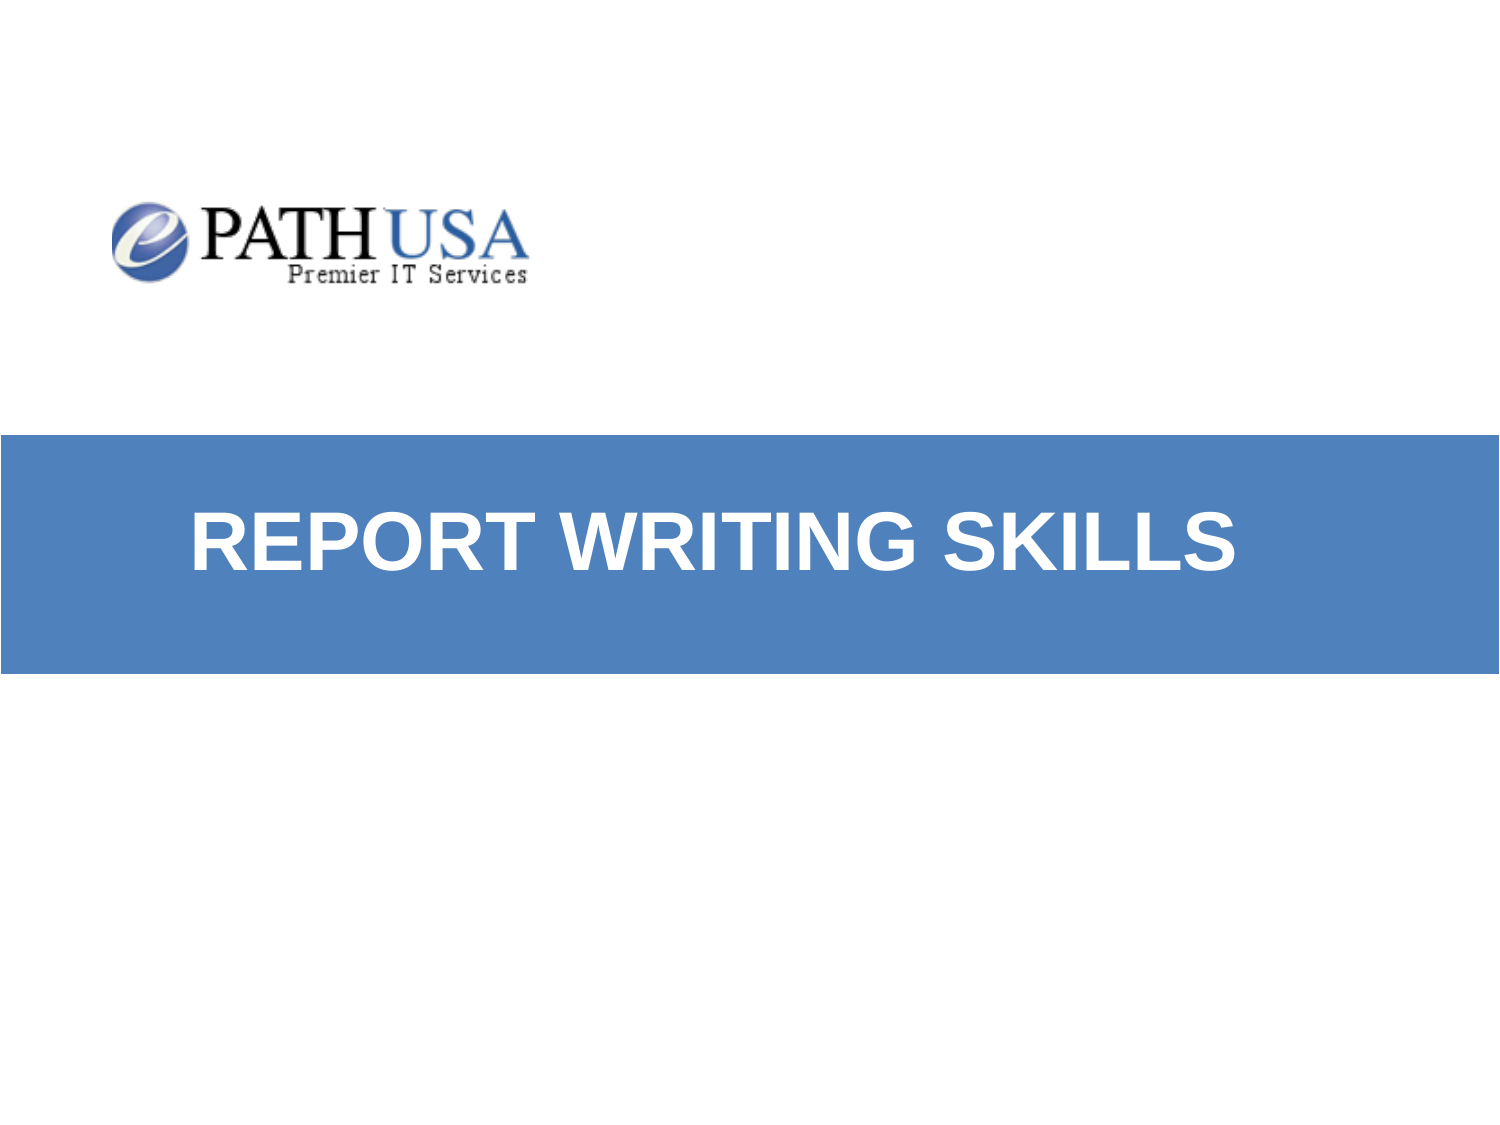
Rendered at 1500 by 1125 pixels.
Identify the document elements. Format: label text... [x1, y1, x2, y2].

picture [112, 200, 533, 287]
title REPORT WRITING SKILLS [174, 450, 1425, 625]
